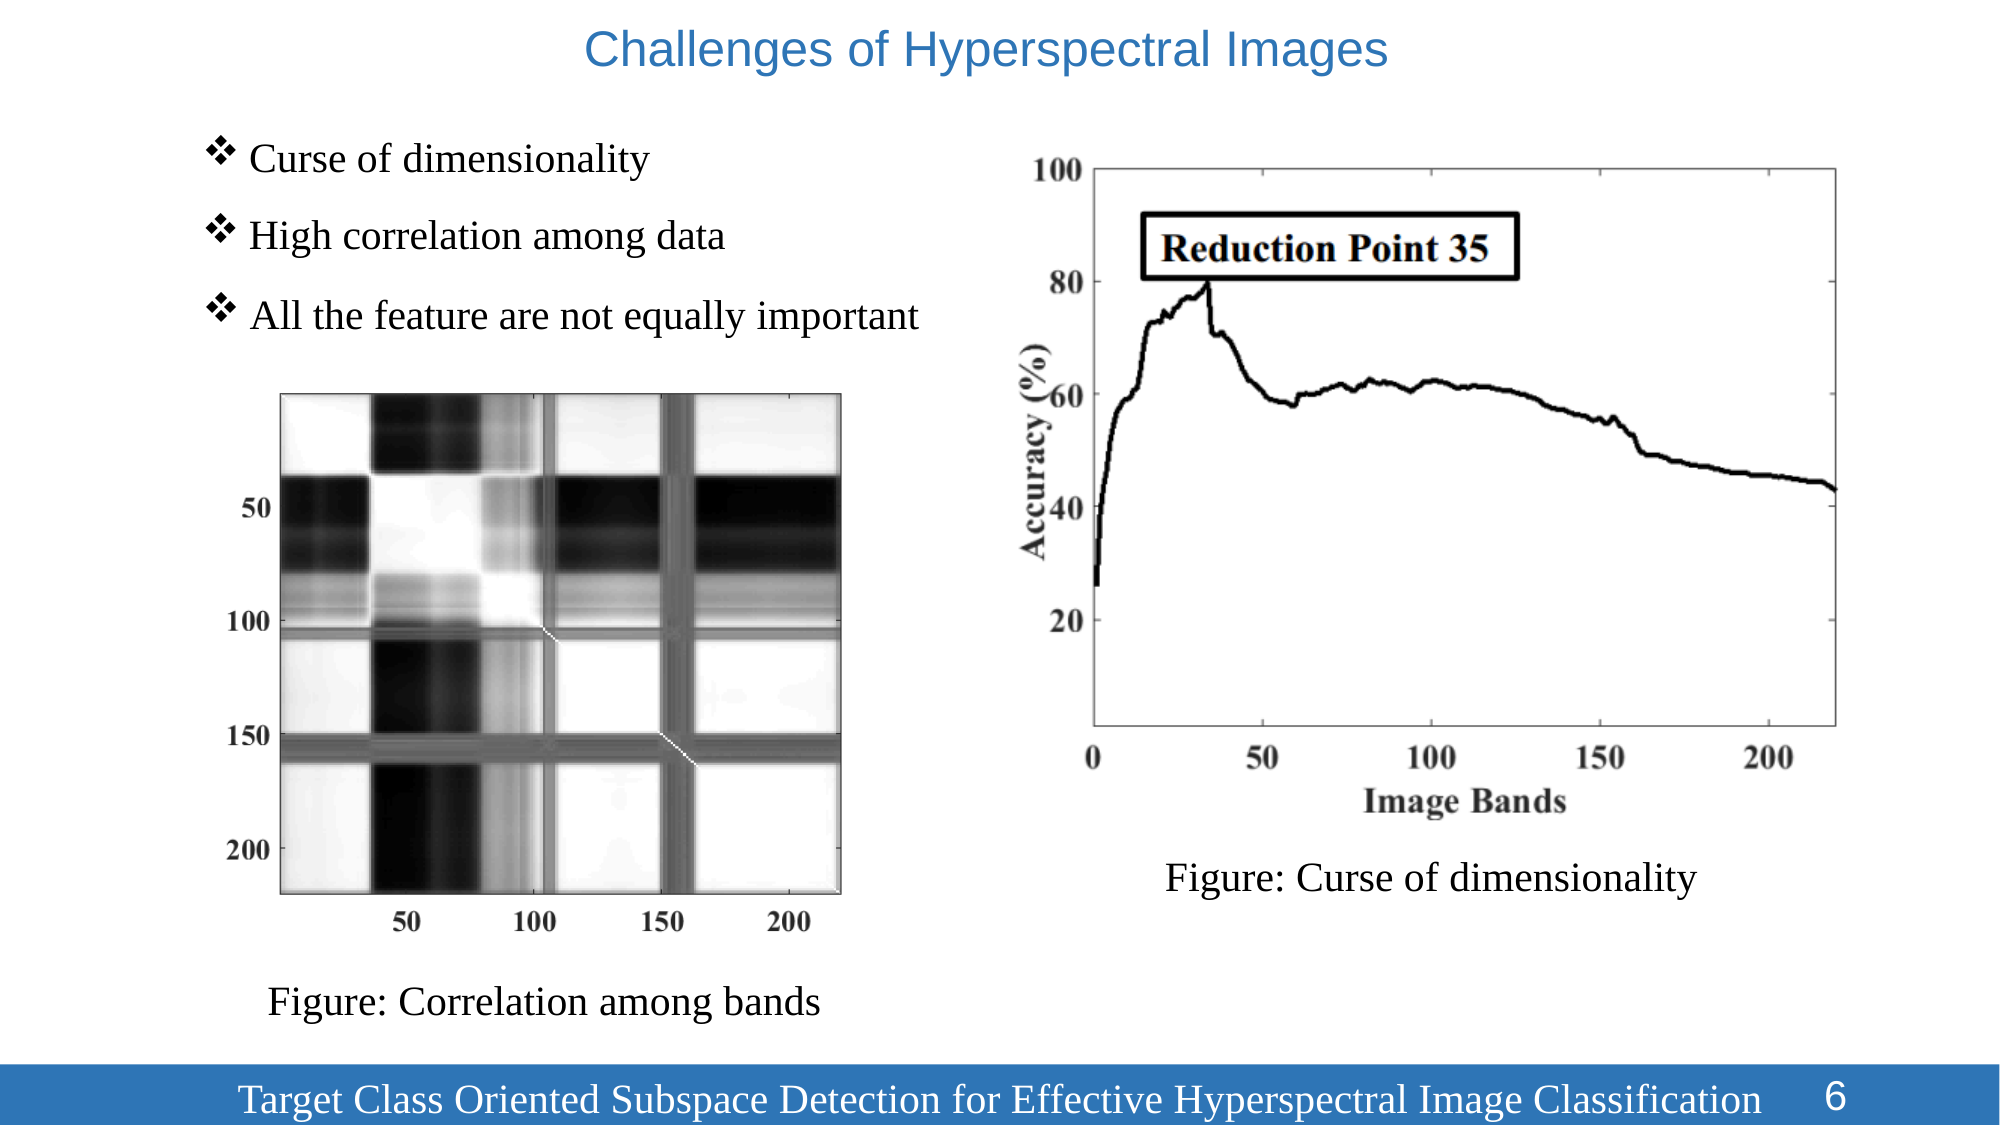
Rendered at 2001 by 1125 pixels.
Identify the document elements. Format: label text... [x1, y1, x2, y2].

picture [185, 346, 911, 963]
text_box Target Class Oriented Subspace Detection for Effective Hyperspectral Image Classification [0, 1064, 2000, 1125]
text_box Figure: Correlation among bands [252, 966, 847, 1031]
text_box Curse of dimensionality [187, 123, 666, 188]
text_box Figure: Curse of dimensionality [1150, 842, 1724, 907]
text_box All the feature are not equally important [187, 280, 935, 346]
text_box Challenges of Hyperspectral Images [568, 9, 1502, 84]
slide_number 6 [1412, 1063, 1863, 1124]
picture [993, 122, 1912, 837]
text_box High correlation among data [187, 200, 741, 266]
